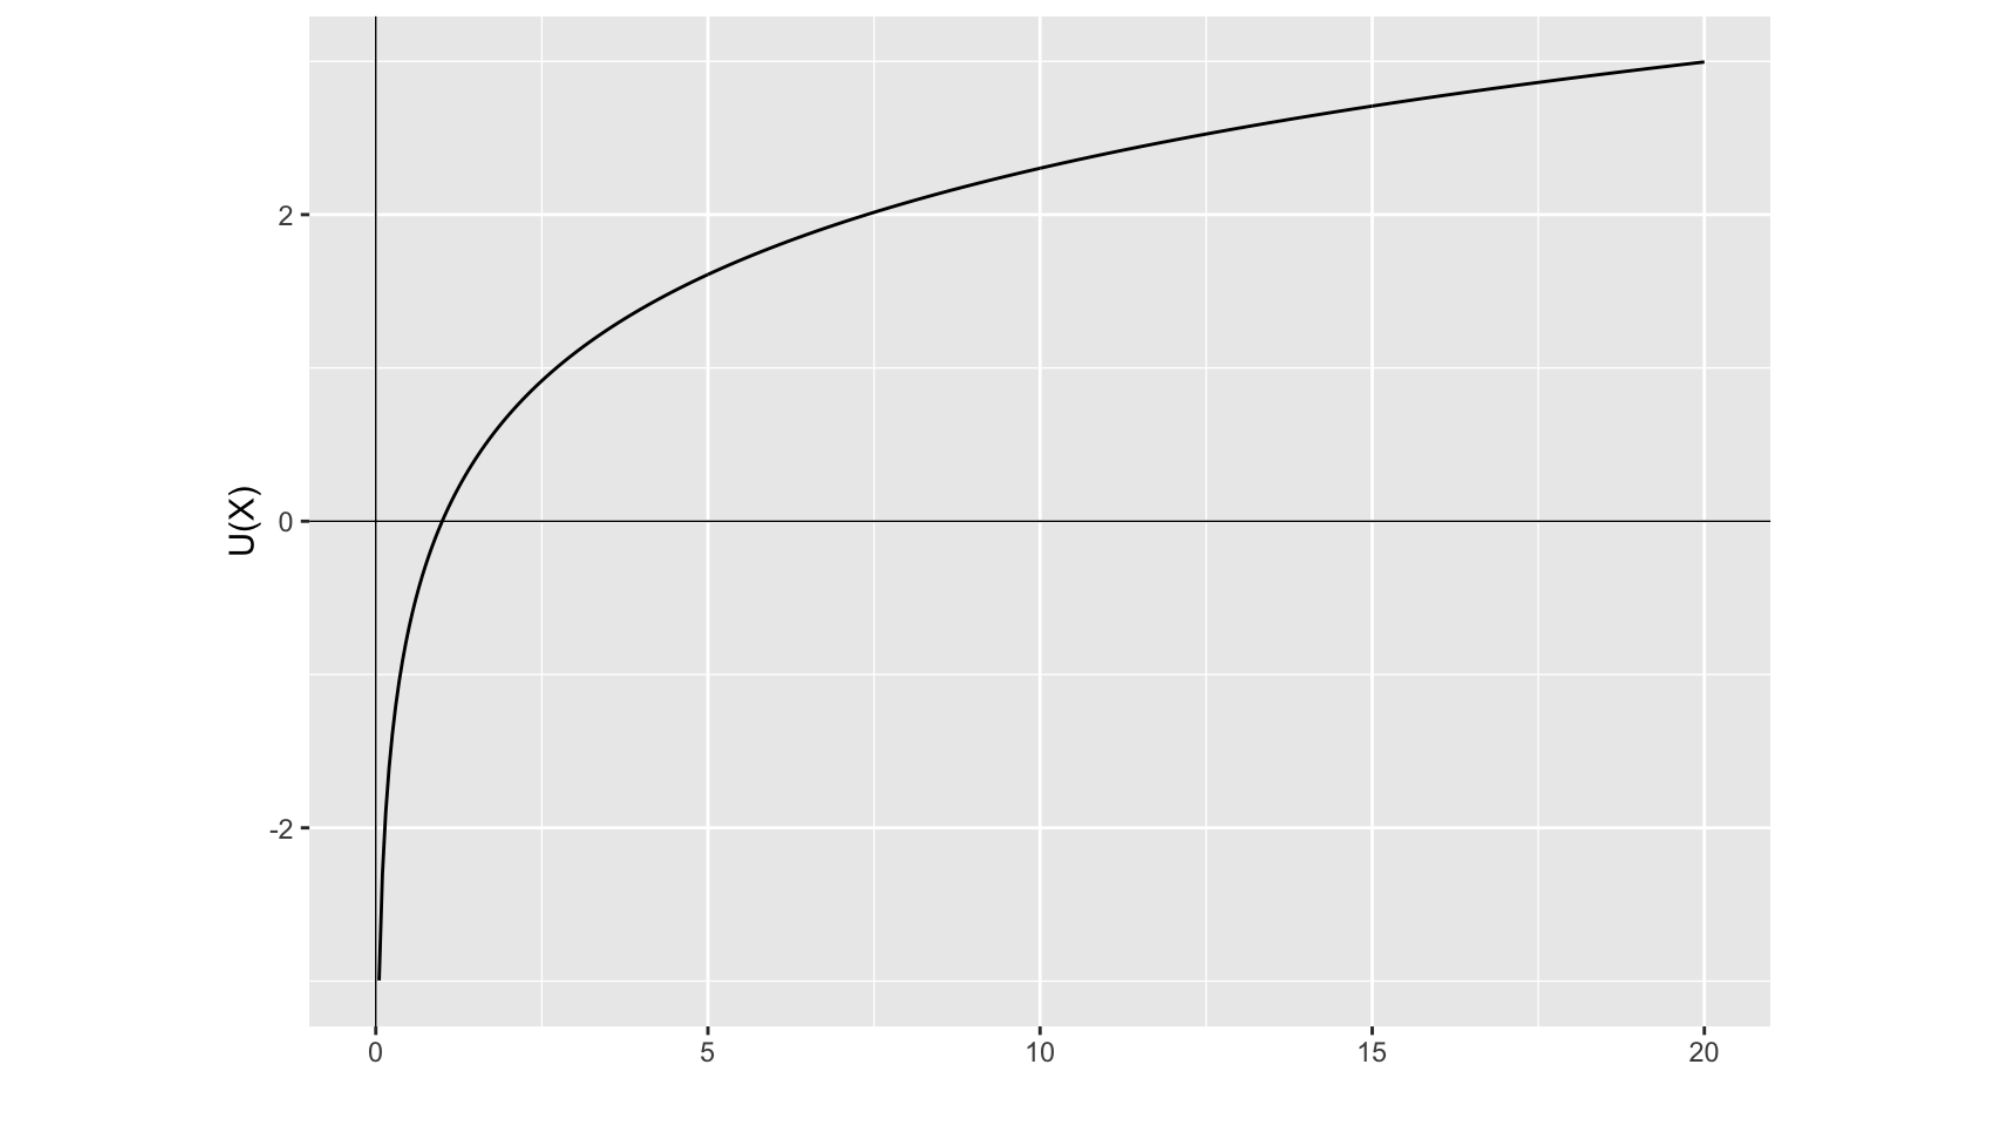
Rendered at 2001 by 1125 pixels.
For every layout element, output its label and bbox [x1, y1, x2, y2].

picture [212, 0, 1788, 1125]
